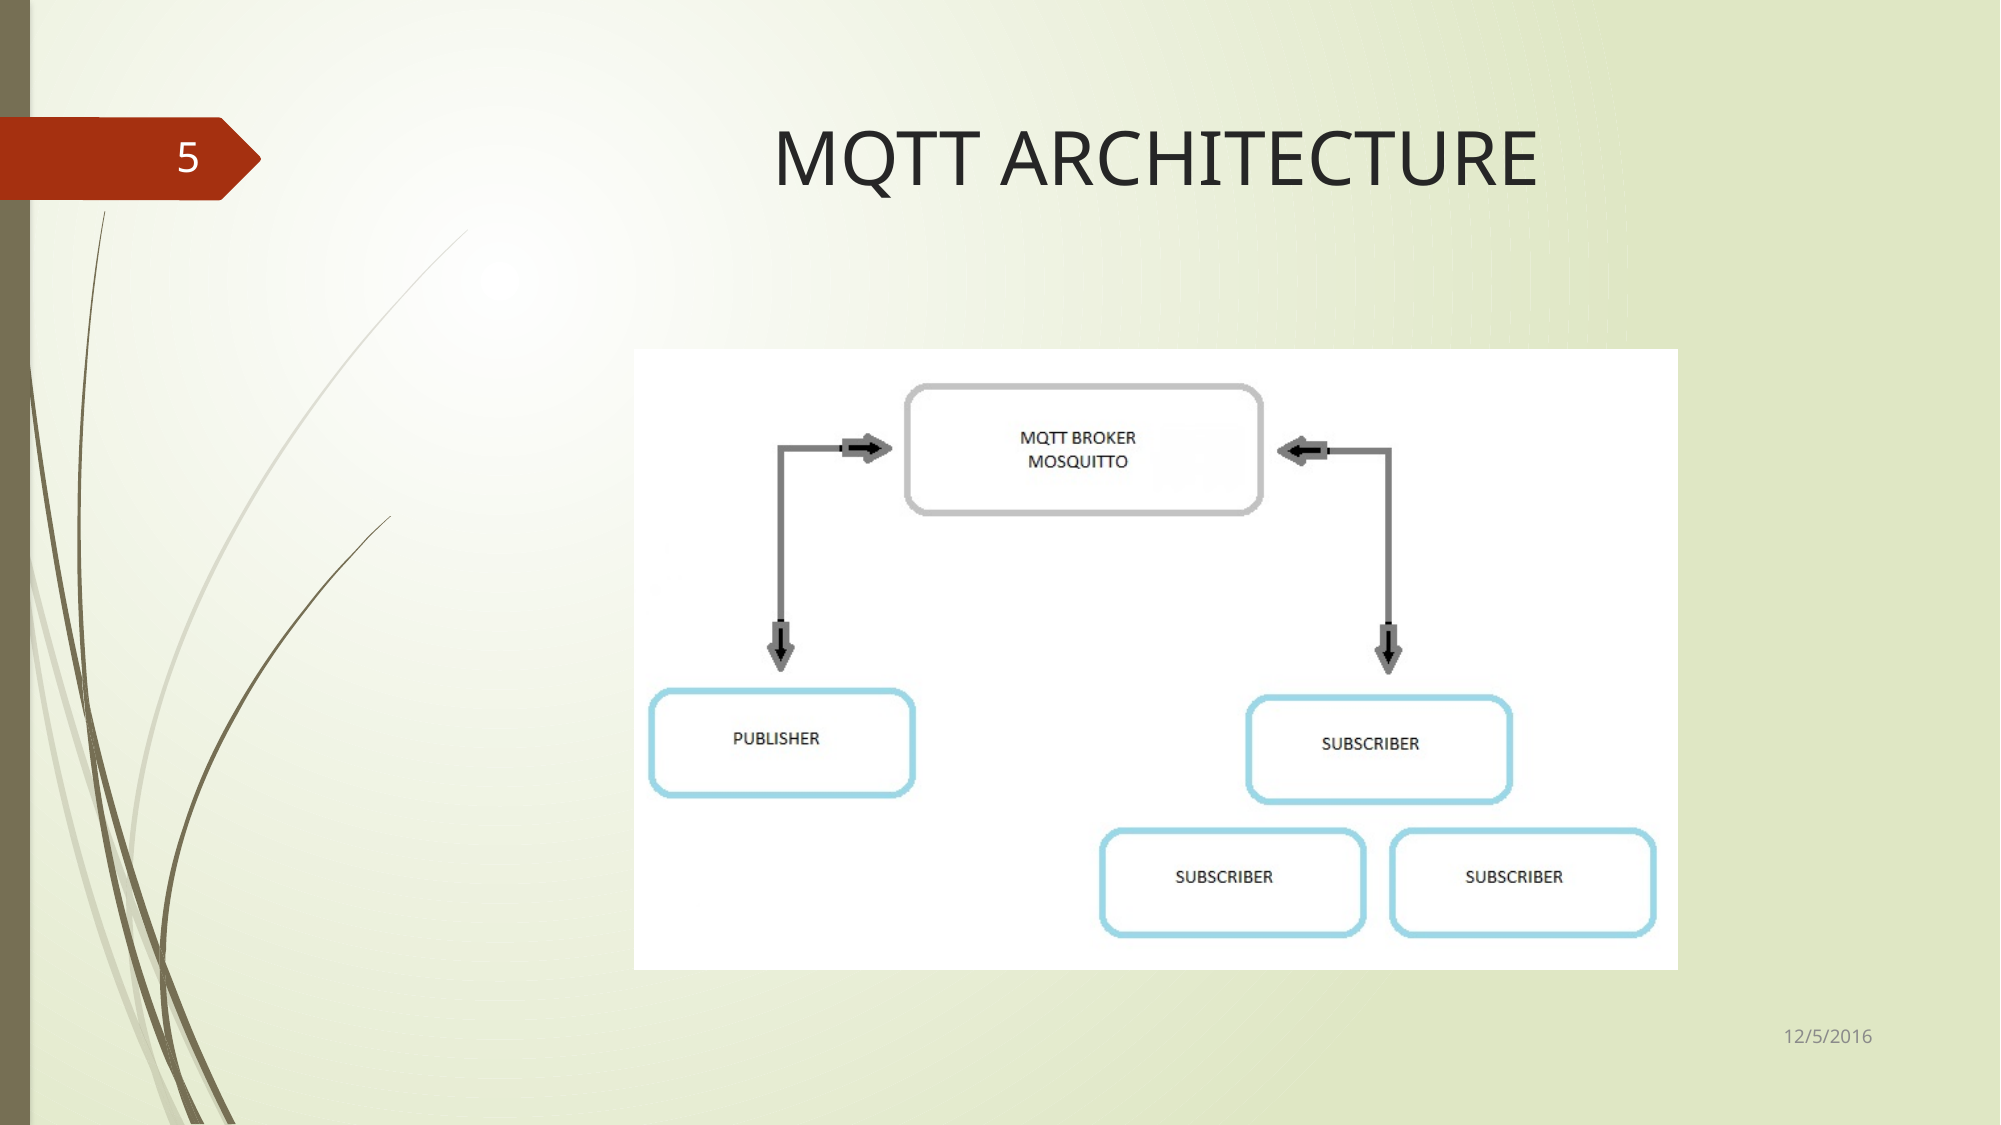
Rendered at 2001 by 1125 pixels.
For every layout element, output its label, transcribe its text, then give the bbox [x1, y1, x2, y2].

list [634, 349, 1678, 971]
title MQTT ARCHITECTURE [425, 102, 1888, 313]
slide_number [1699, 1005, 1888, 1067]
slide_number 5 [87, 129, 216, 190]
